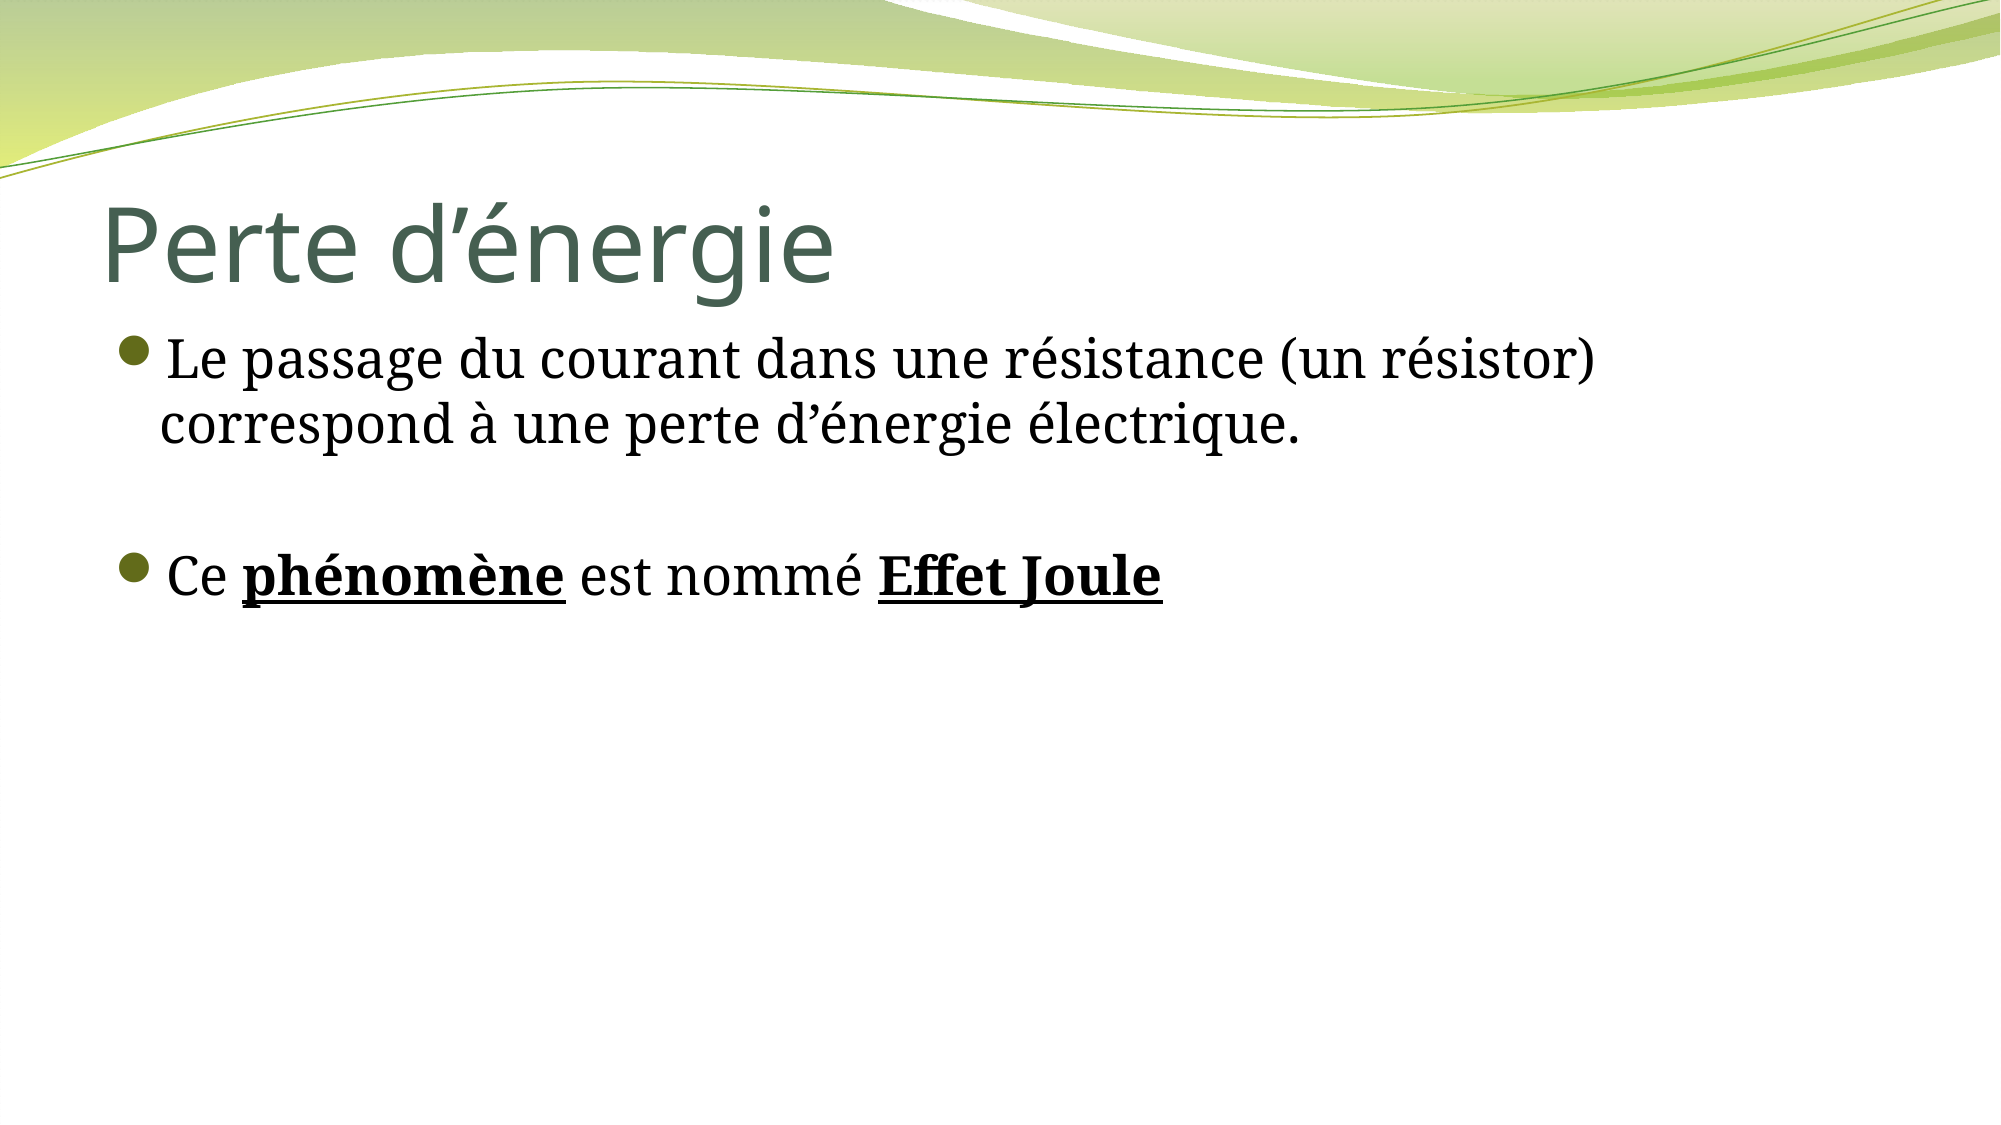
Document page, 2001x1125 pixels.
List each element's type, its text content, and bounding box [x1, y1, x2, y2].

list Le passage du courant dans une résistance (un résistor) correspond à une perte d’énergie électrique. Ce phénomène est nommé Effet Joule [99, 317, 1900, 1038]
title Perte d’énergie [99, 115, 1900, 303]
